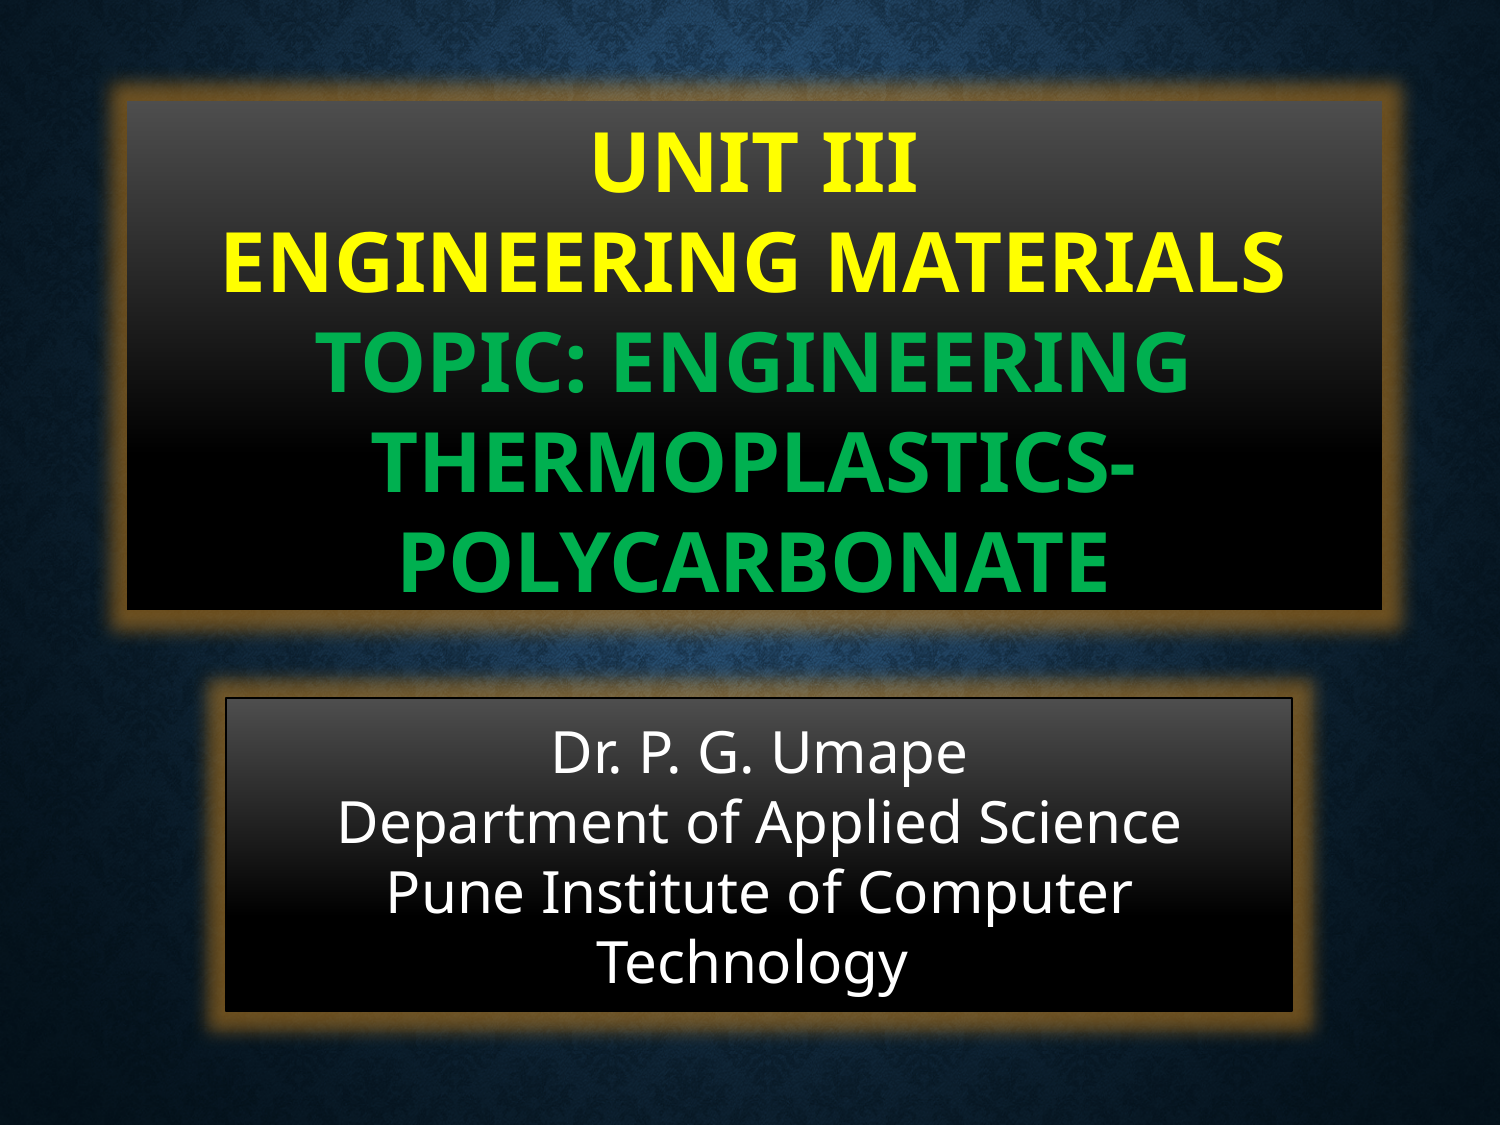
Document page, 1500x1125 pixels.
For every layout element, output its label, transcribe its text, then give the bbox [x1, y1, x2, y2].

text_box Unit III Engineering Materials Topic: Engineering thermoplastics-polycarbonate [126, 101, 1383, 611]
text_box Dr. P. G. Umape Department of Applied Science Pune Institute of Computer Technology [225, 697, 1293, 1012]
